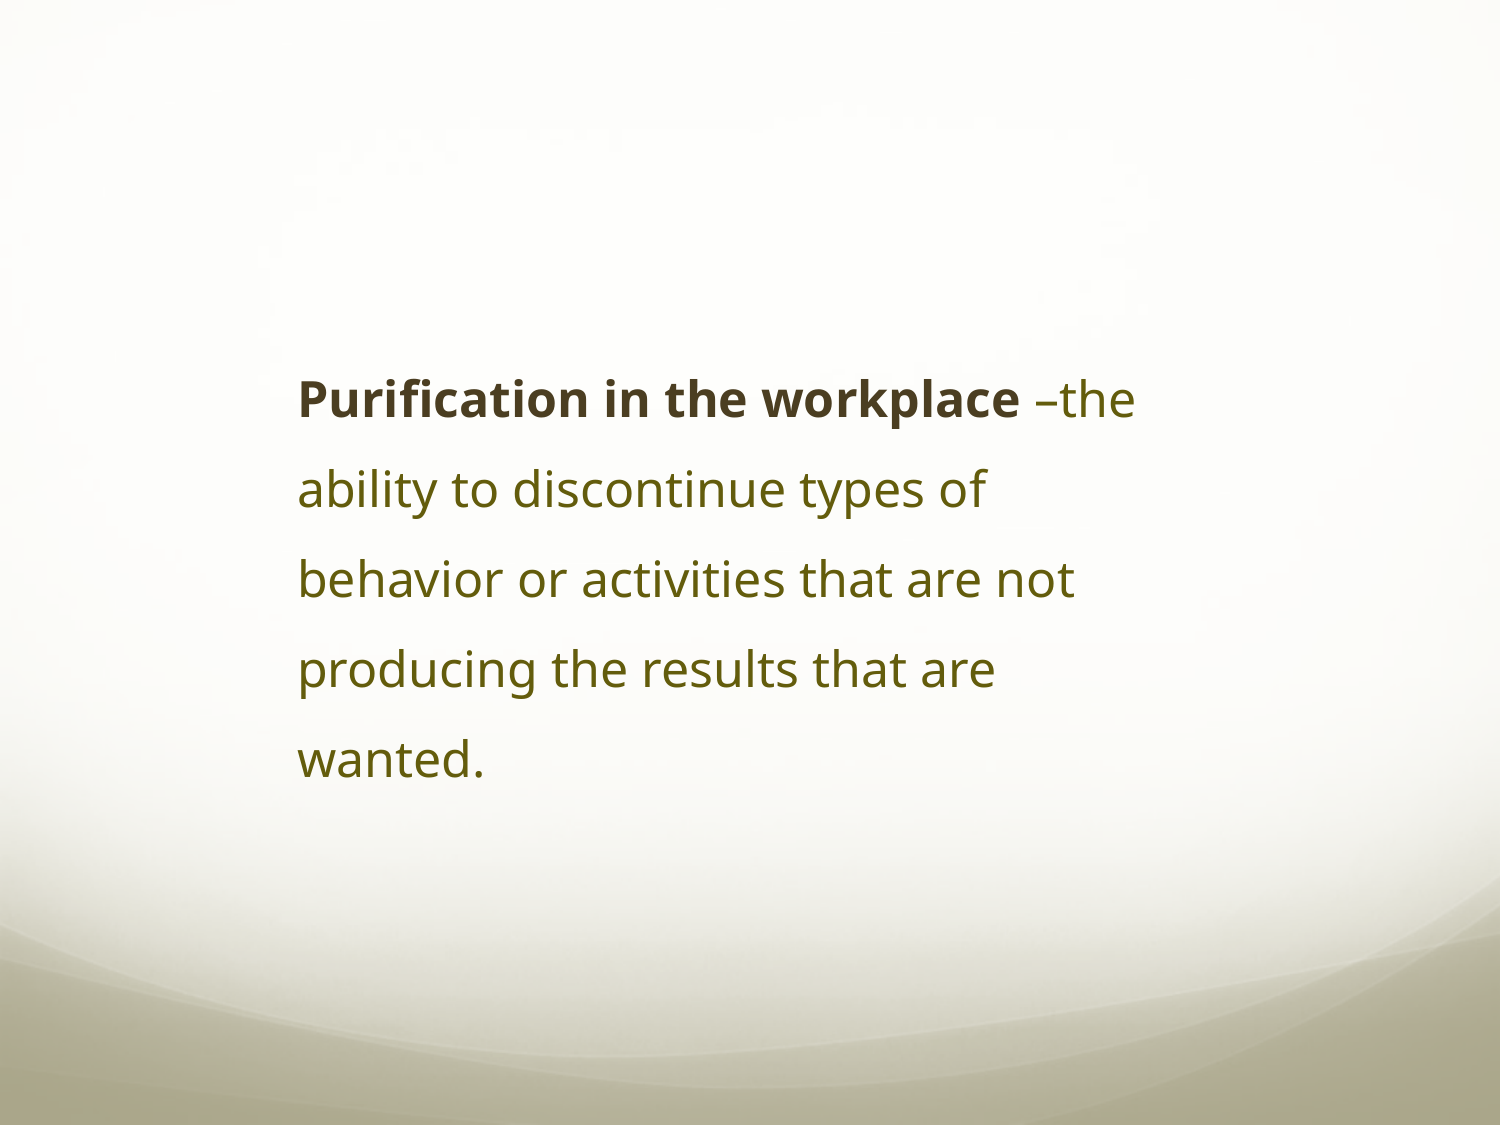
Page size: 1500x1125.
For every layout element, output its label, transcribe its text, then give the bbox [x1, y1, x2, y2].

text_box Purification in the workplace –the ability to discontinue types of behavior or activities that are not producing the results that are wanted. [282, 330, 1194, 795]
